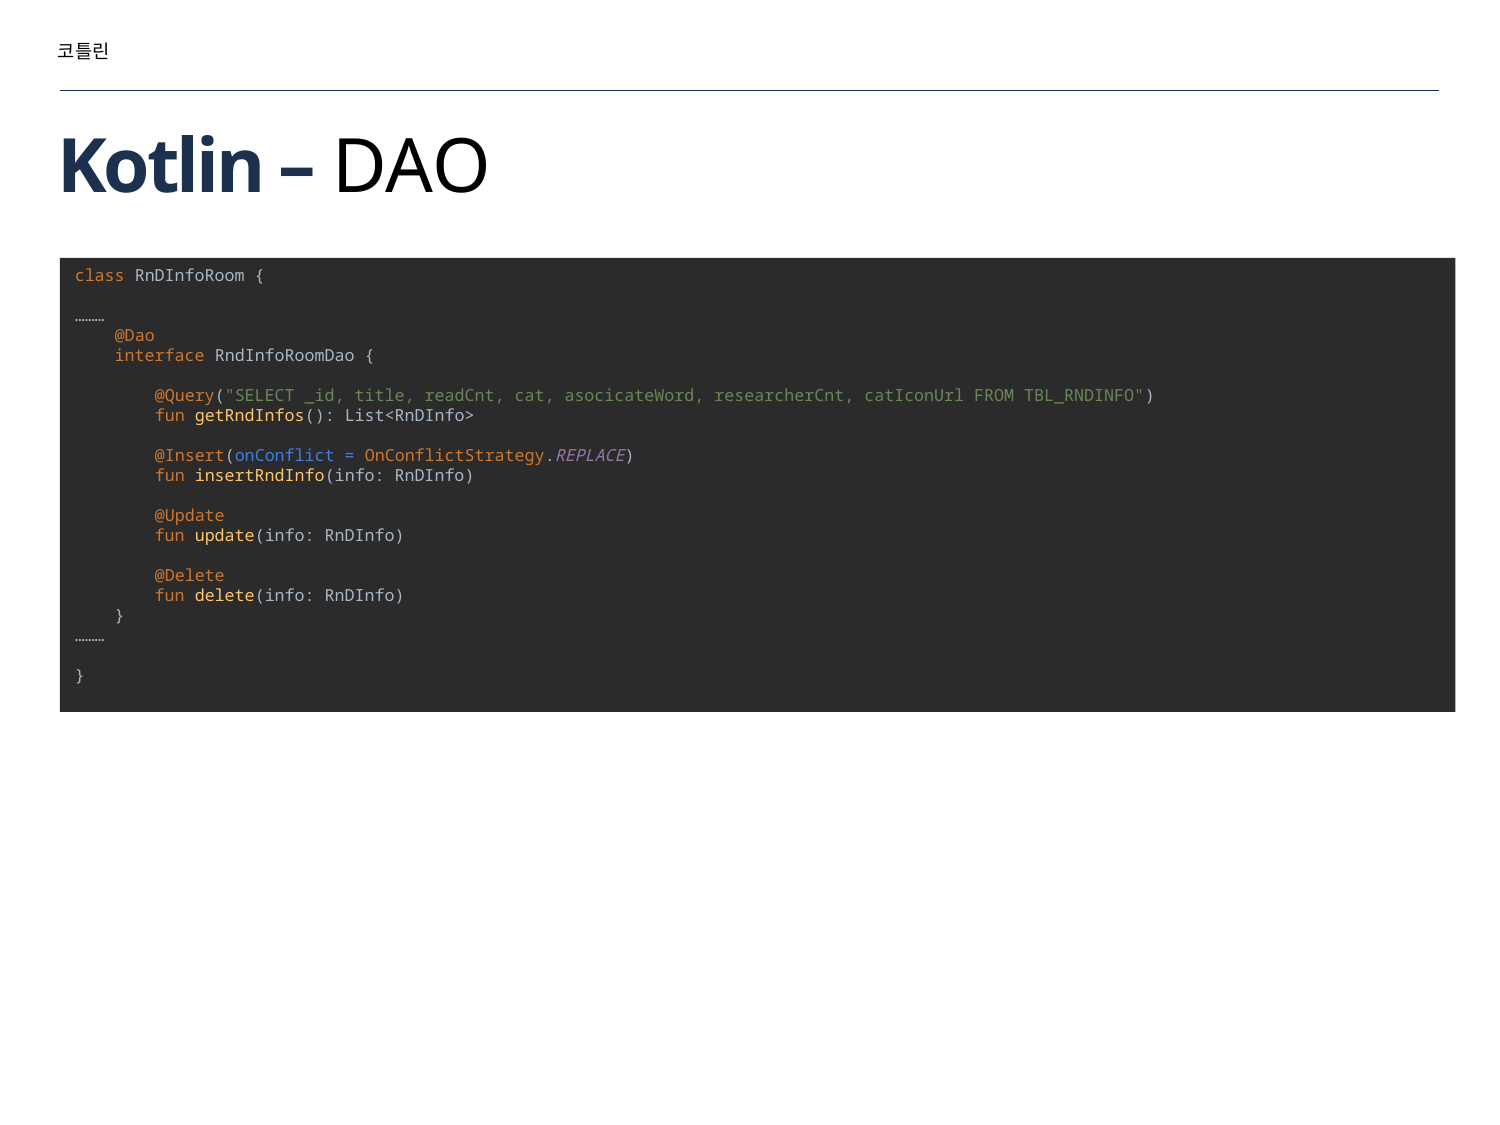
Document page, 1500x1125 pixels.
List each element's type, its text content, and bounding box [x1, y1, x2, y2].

text_box class RnDInfoRoom { ……… @Dao interface RndInfoRoomDao { @Query("SELECT _id, title, readCnt, cat, asocicateWord, researcherCnt, catIconUrl FROM TBL_RNDINFO") fun getRndInfos(): List<RnDInfo> @Insert(onConflict = OnConflictStrategy.REPLACE) fun insertRndInfo(info: RnDInfo) @Update fun update(info: RnDInfo) @Delete fun delete(info: RnDInfo) } ……… } [59, 257, 1456, 712]
text_box 코틀린 [43, 32, 303, 70]
title Kotlin – DAO [42, 114, 1454, 211]
text_box [42, 235, 1433, 1033]
